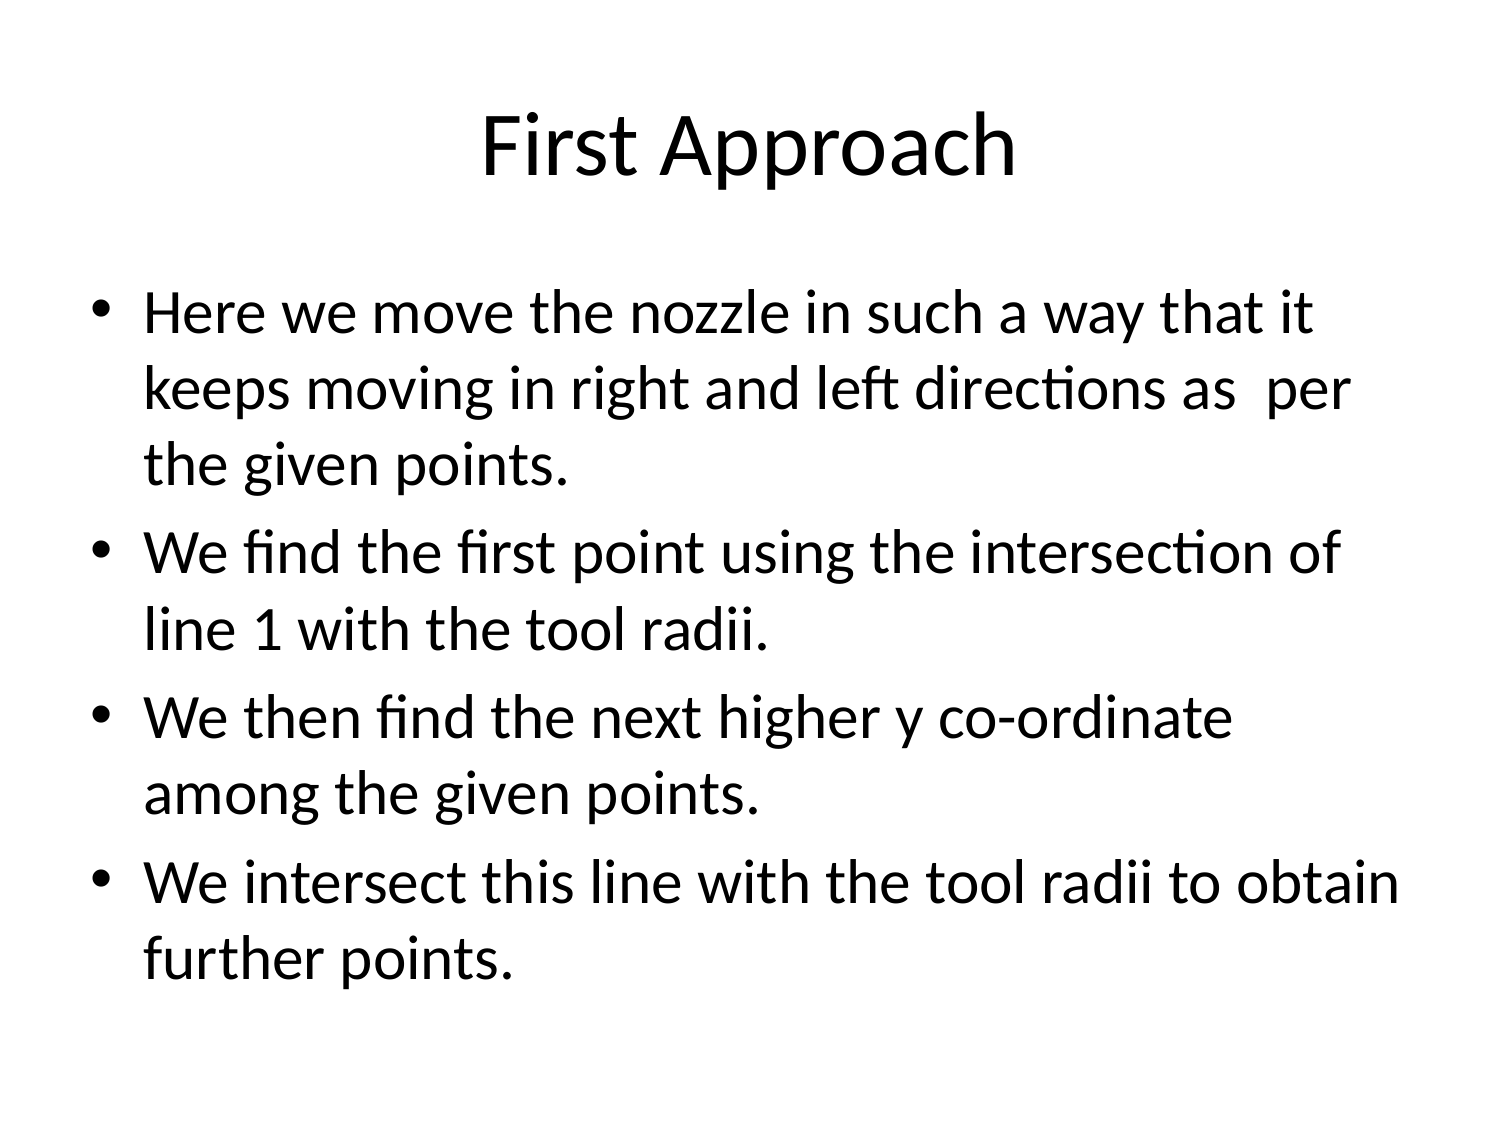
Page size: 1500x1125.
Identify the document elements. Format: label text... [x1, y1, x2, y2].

title First Approach [75, 45, 1425, 233]
list Here we move the nozzle in such a way that it keeps moving in right and left directions as per the given points. We find the first point using the intersection of line 1 with the tool radii. We then find the next higher y co-ordinate among the given points. We intersect this line with the tool radii to obtain further points. [75, 262, 1425, 1005]
